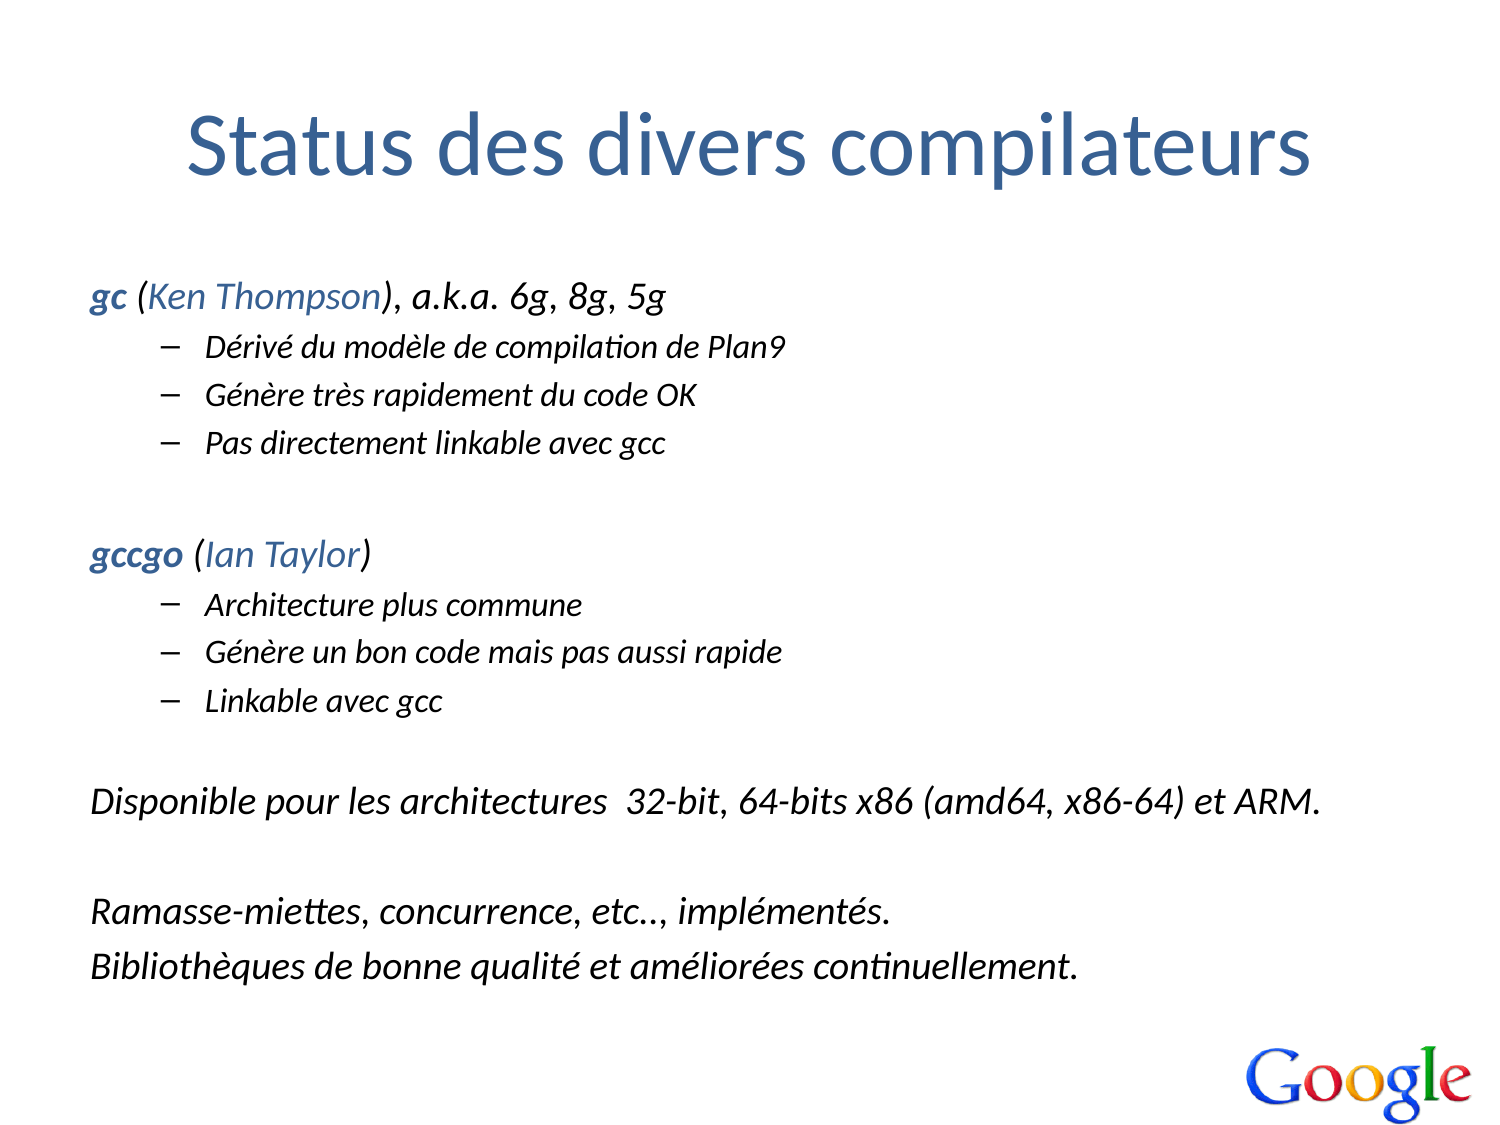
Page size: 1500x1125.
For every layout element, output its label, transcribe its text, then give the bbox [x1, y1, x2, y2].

picture [1246, 1046, 1473, 1125]
list gc (Ken Thompson), a.k.a. 6g, 8g, 5g Dérivé du modèle de compilation de Plan9 Génère très rapidement du code OK Pas directement linkable avec gcc gccgo (Ian Taylor) Architecture plus commune Génère un bon code mais pas aussi rapide Linkable avec gcc Disponible pour les architectures 32-bit, 64-bits x86 (amd64, x86-64) et ARM. Ramasse-miettes, concurrence, etc.., implémentés. Bibliothèques de bonne qualité et améliorées continuellement. [75, 262, 1425, 1005]
title Status des divers compilateurs [75, 45, 1425, 233]
